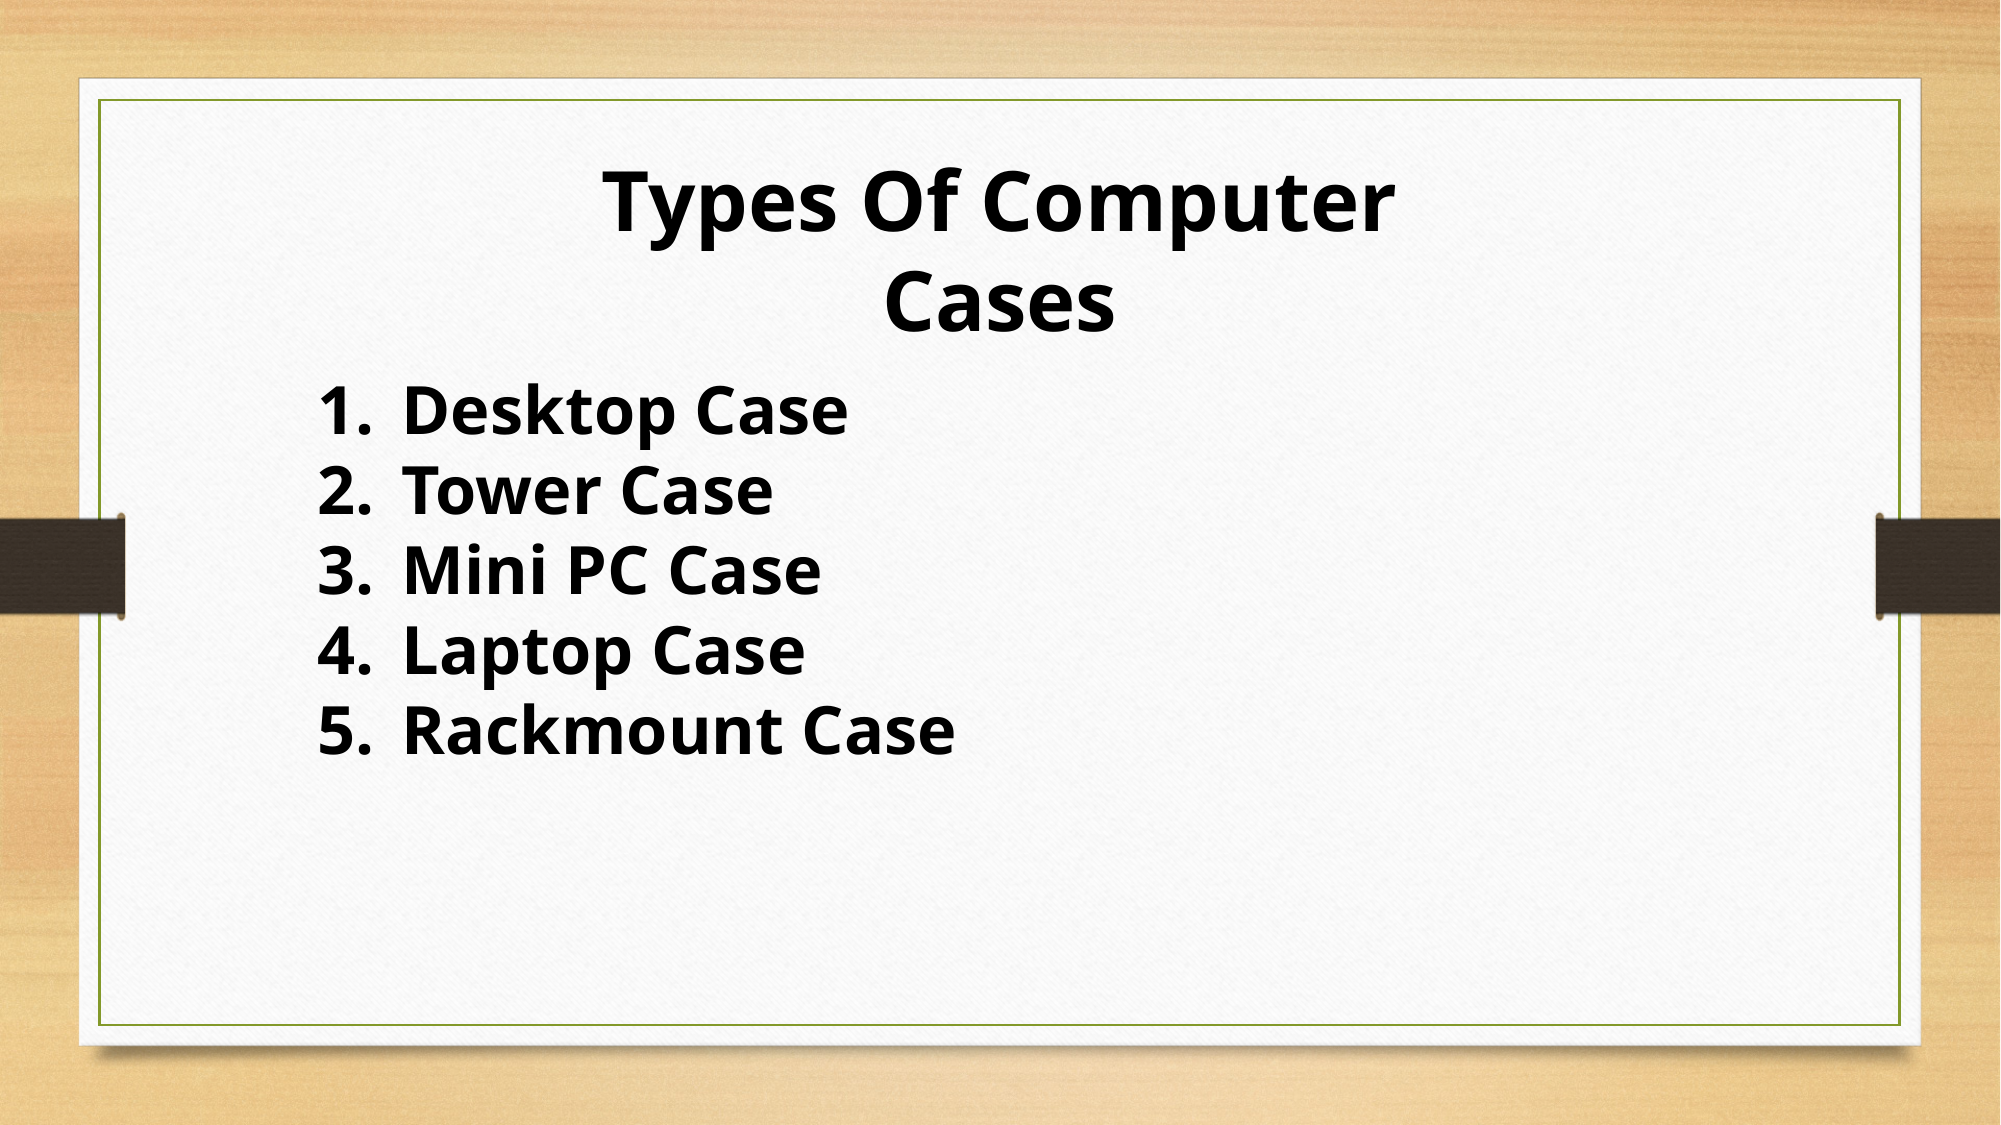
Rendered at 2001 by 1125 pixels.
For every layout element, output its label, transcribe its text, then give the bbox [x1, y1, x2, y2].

text_box Types Of Computer Cases [480, 140, 1520, 456]
picture [0, 0, 2001, 1125]
text_box Desktop Case Tower Case Mini PC Case Laptop Case Rackmount Case [302, 360, 1087, 846]
